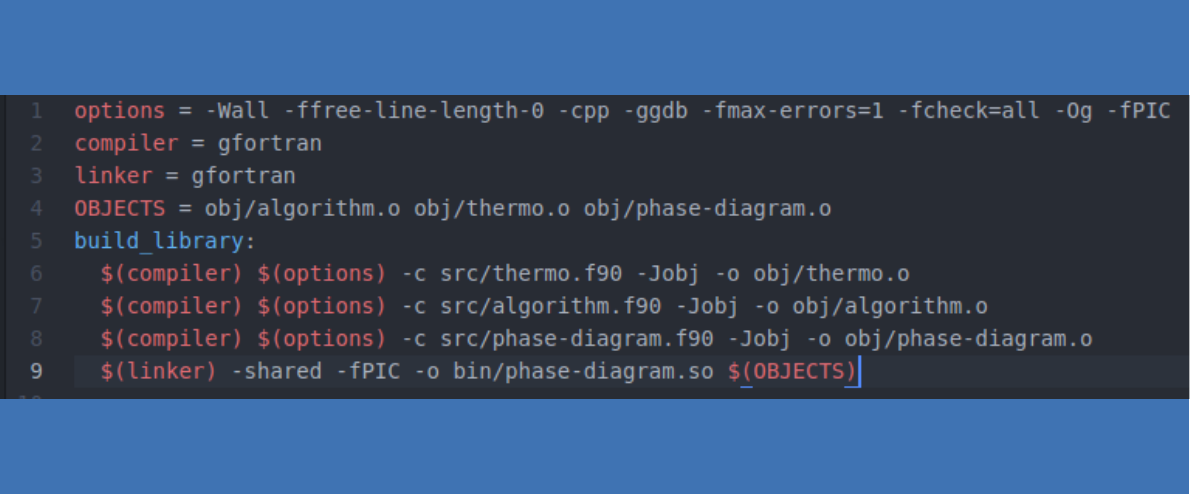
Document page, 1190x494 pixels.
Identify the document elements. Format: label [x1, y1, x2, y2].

picture [0, 95, 1190, 399]
